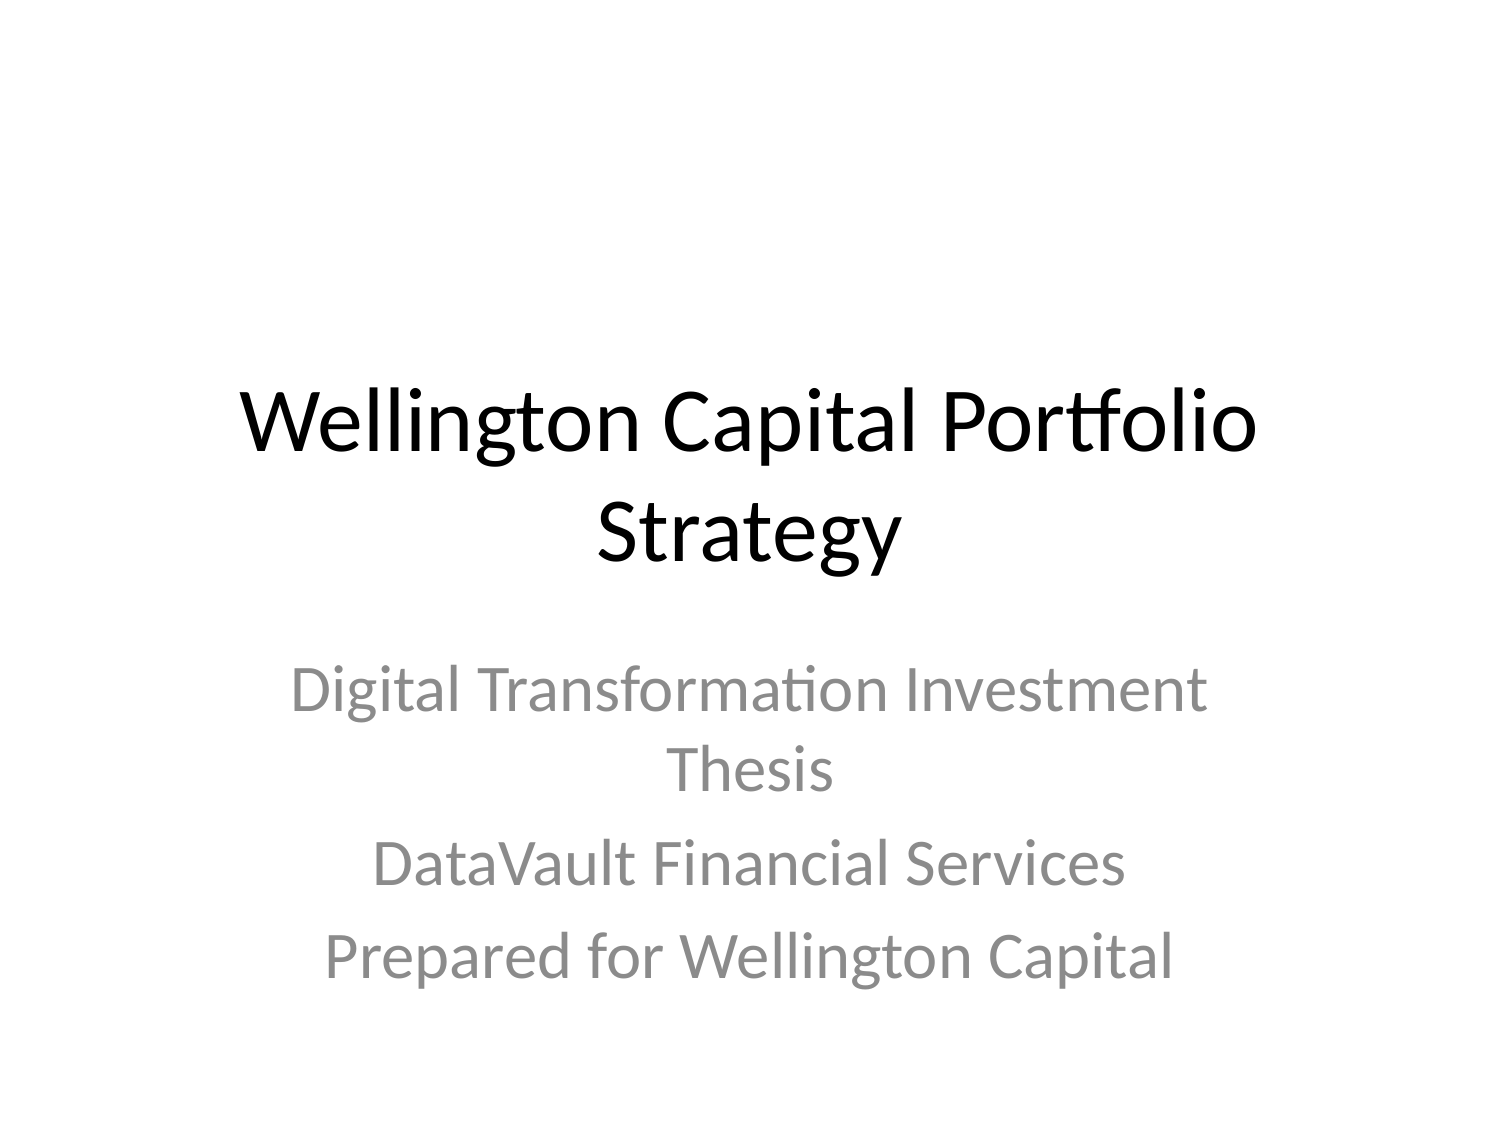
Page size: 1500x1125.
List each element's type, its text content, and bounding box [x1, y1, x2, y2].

subtitle Digital Transformation Investment Thesis DataVault Financial Services Prepared for Wellington Capital [225, 637, 1275, 925]
title Wellington Capital Portfolio Strategy [112, 349, 1388, 591]
